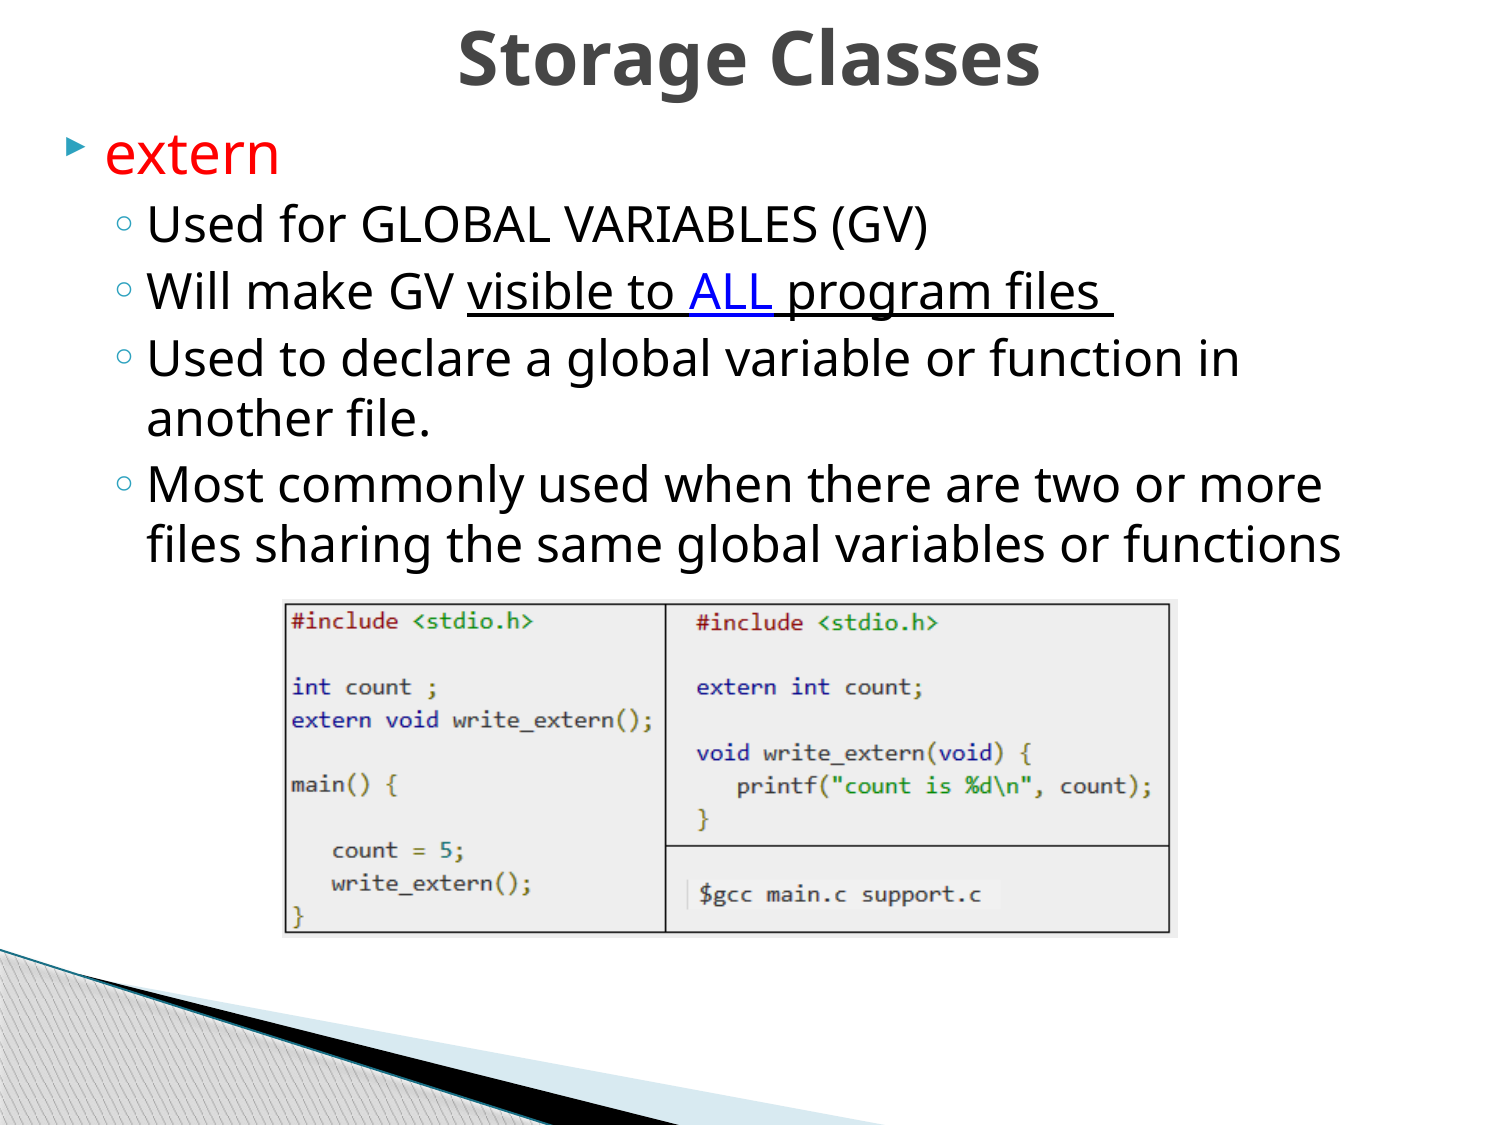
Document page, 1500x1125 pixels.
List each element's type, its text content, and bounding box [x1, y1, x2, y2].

title Storage Classes [75, 2, 1425, 109]
list extern Used for GLOBAL VARIABLES (GV) Will make GV visible to ALL program files Used to declare a global variable or function in another file. Most commonly used when there are two or more files sharing the same global variables or functions [30, 108, 1431, 1034]
picture [282, 599, 1179, 938]
